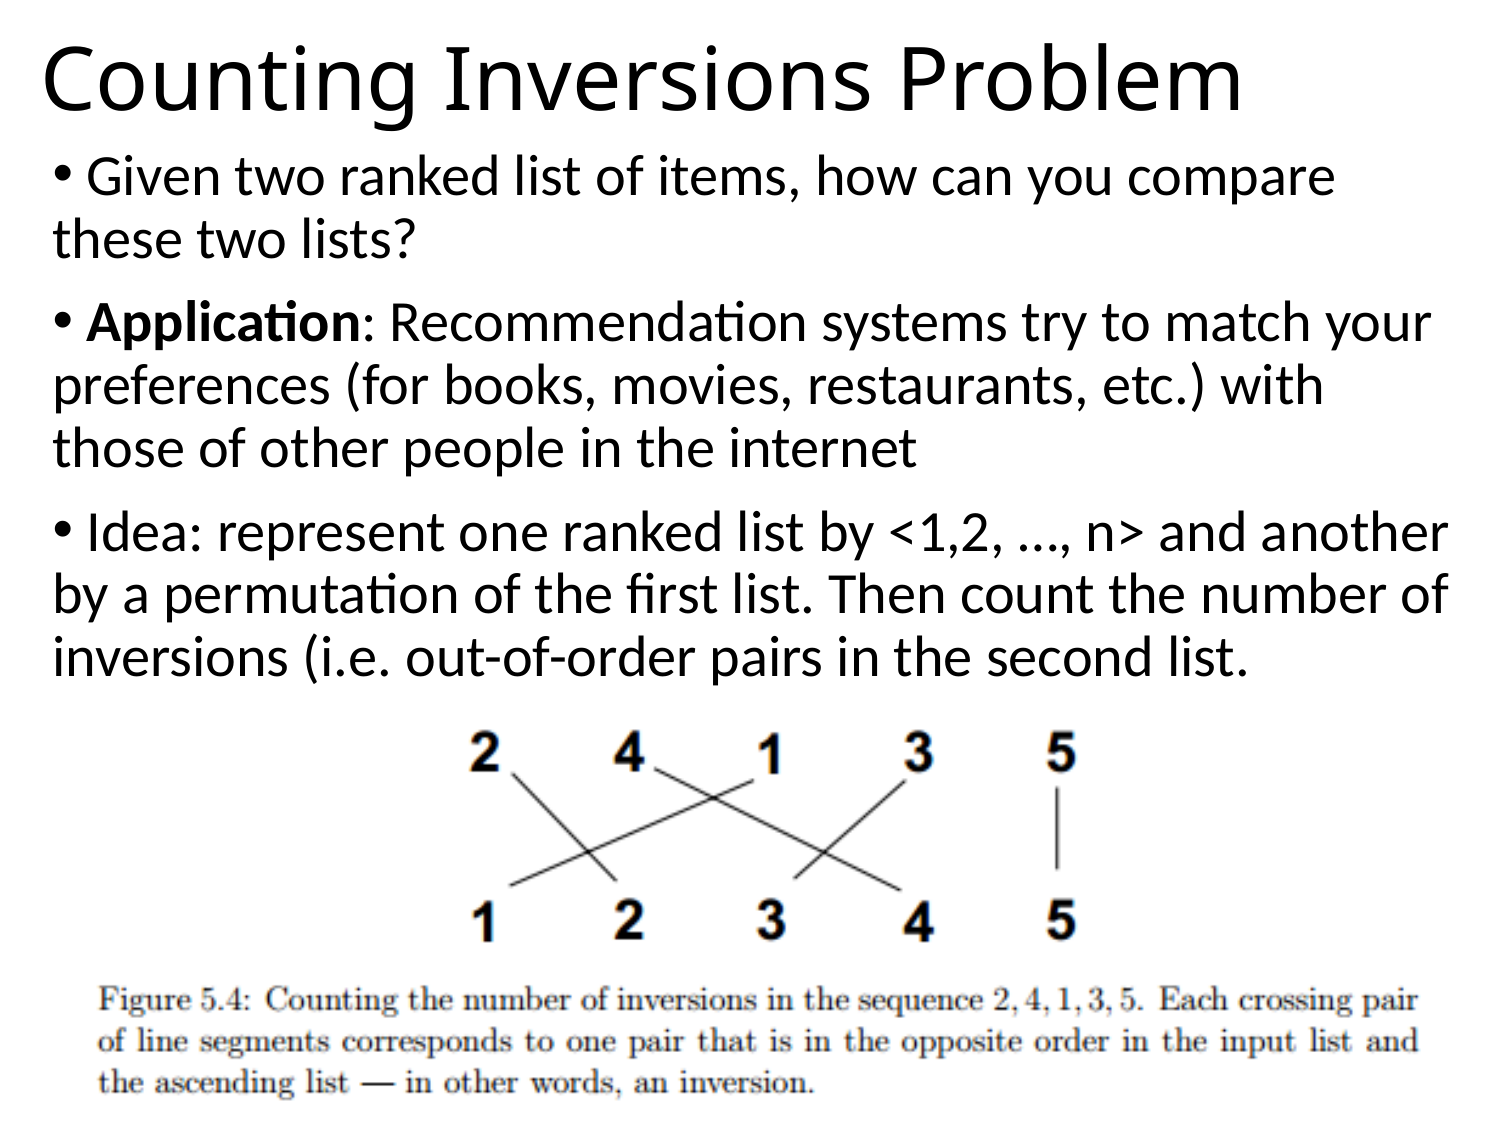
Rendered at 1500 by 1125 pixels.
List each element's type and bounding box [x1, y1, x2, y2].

title [25, 26, 1469, 138]
picture [71, 687, 1438, 1125]
list [37, 137, 1475, 880]
